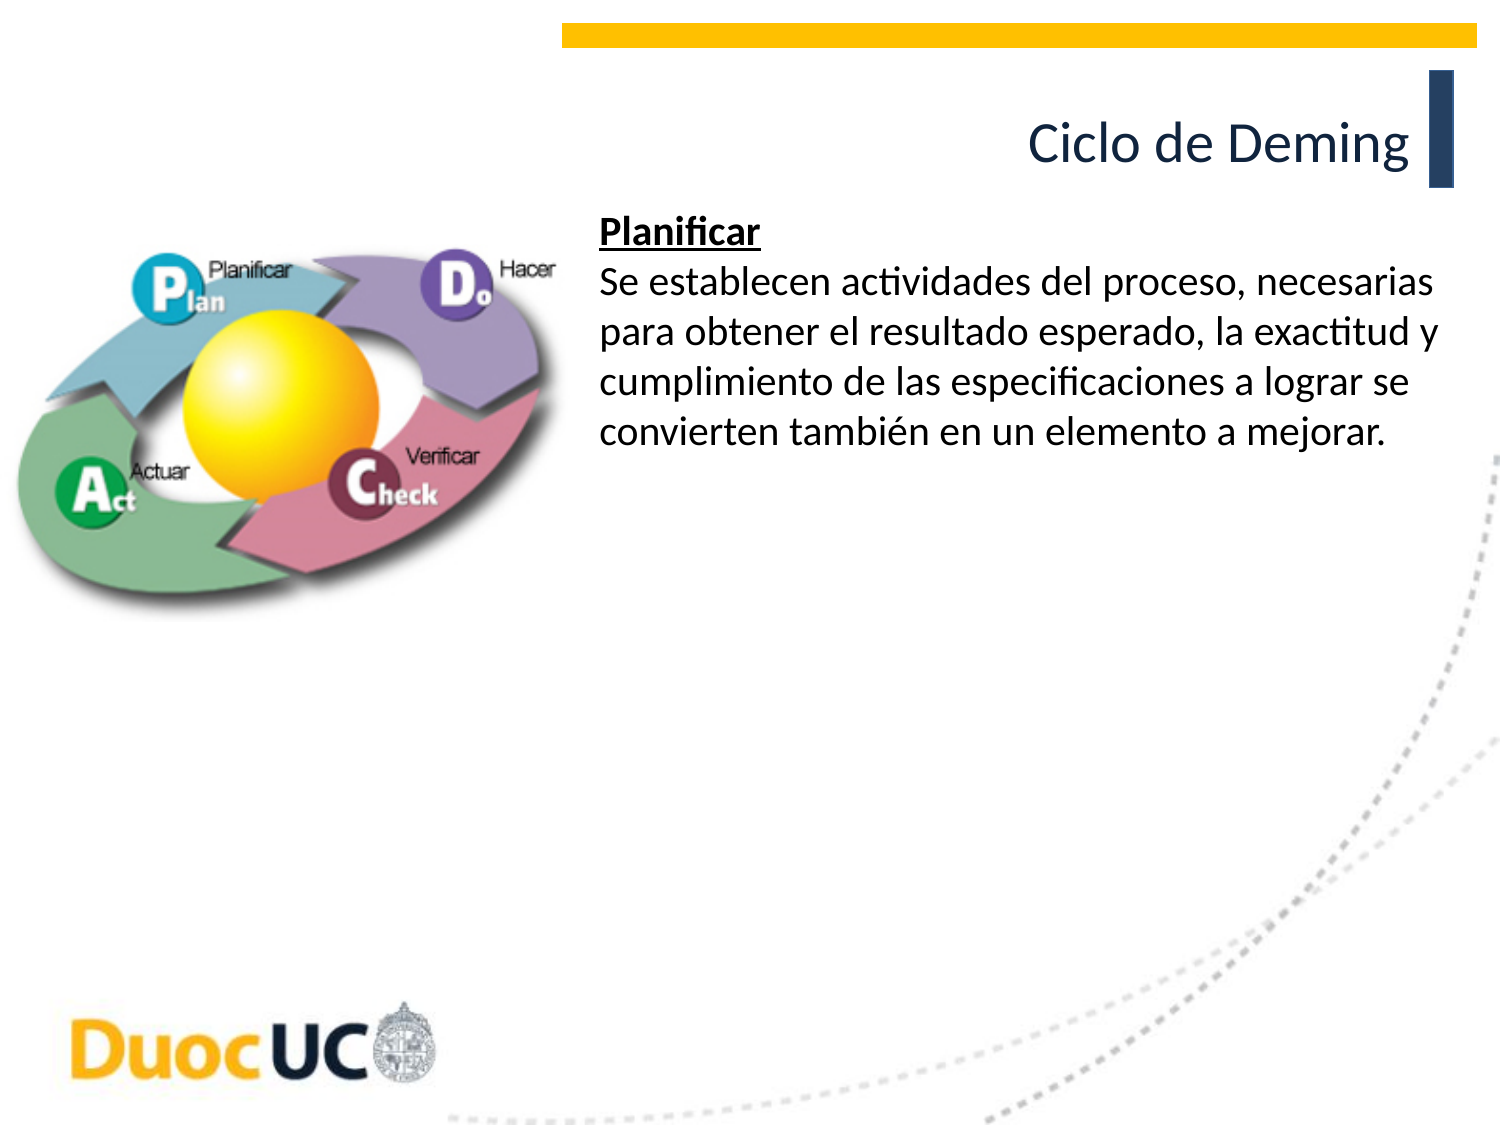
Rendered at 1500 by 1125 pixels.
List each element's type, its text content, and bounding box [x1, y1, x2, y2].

picture [0, 0, 1500, 1125]
title Ciclo de Deming [74, 44, 1426, 233]
text_box Planificar Se establecen actividades del proceso, necesarias para obtener el resultado esperado, la exactitud y cumplimiento de las especificaciones a lograr se convierten también en un elemento a mejorar. [584, 196, 1462, 462]
